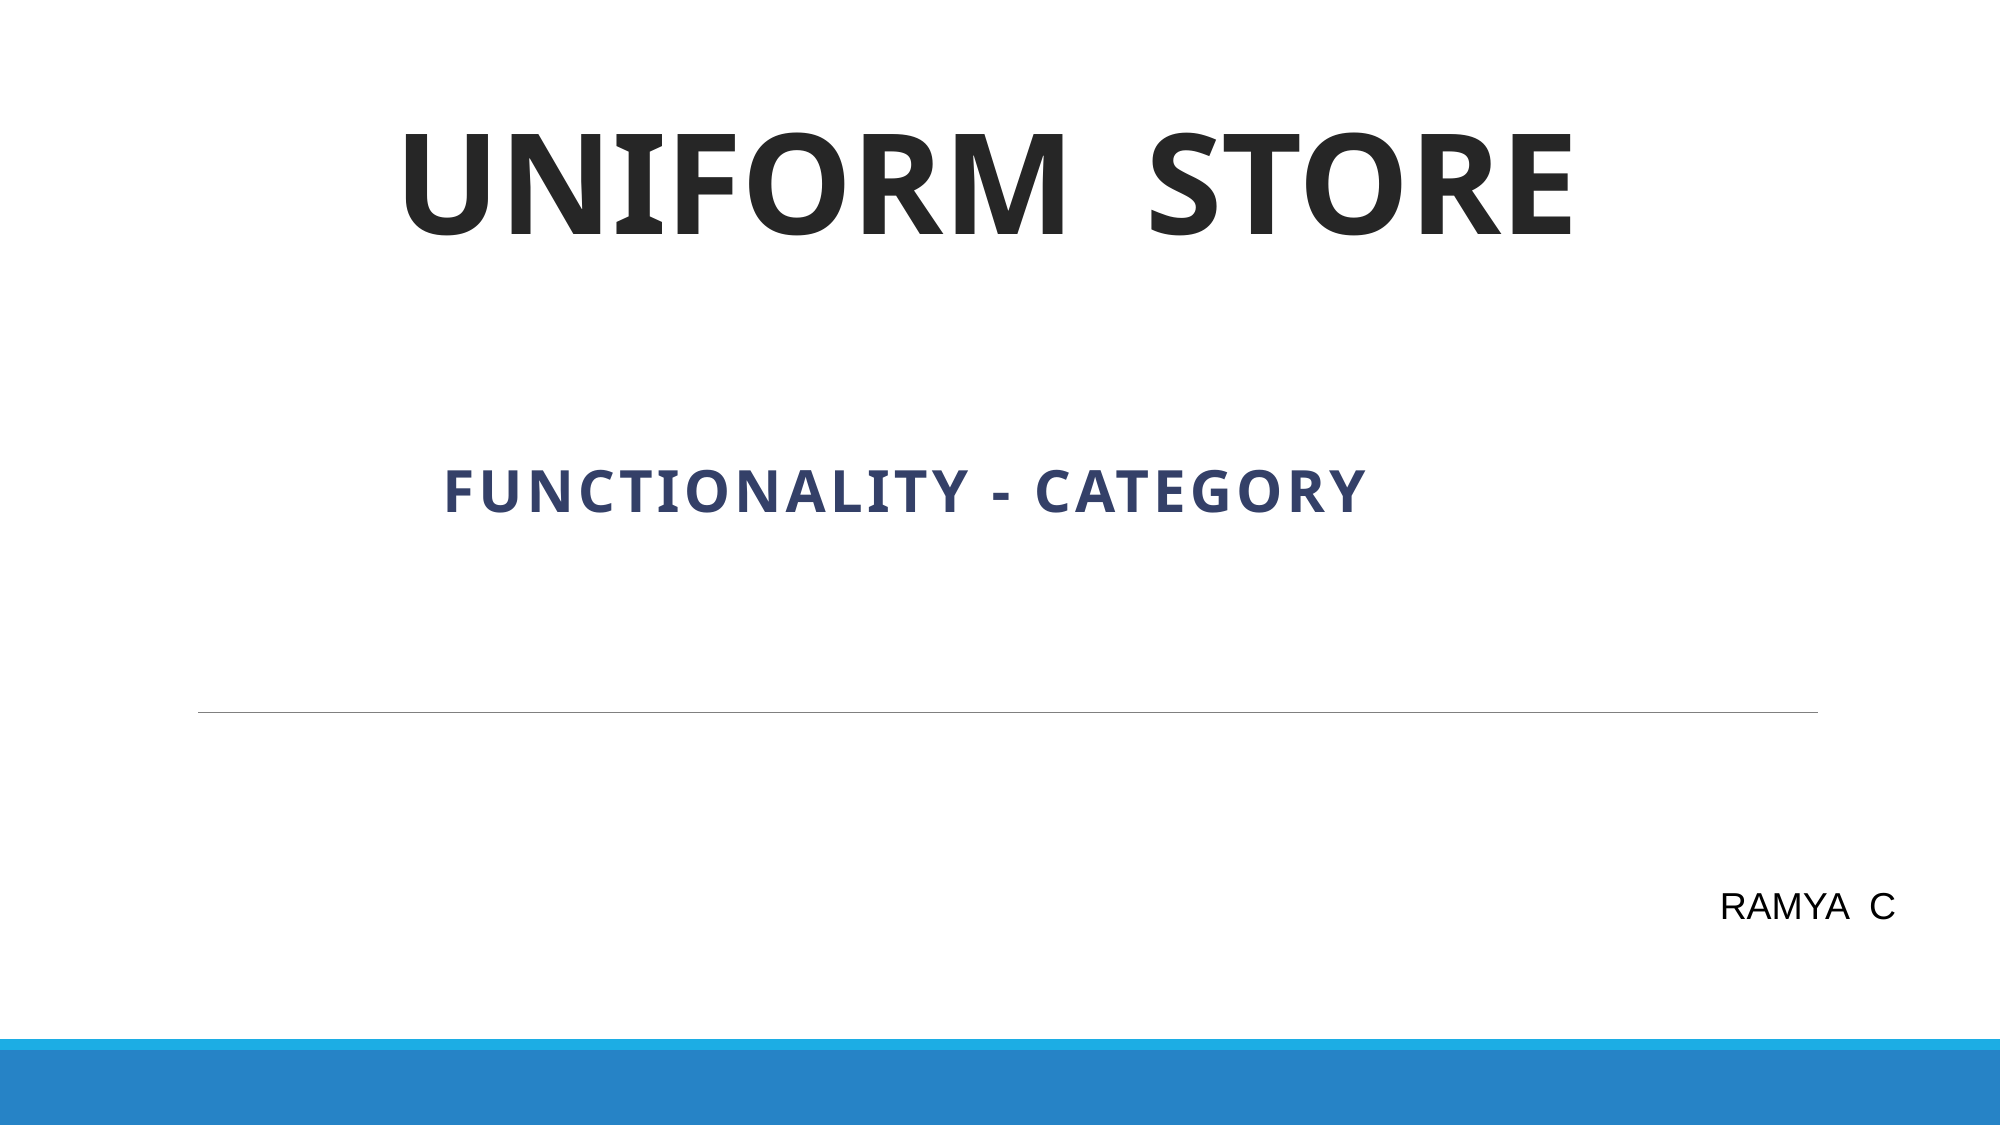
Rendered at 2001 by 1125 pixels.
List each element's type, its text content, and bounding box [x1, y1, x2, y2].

title UNIFORM STORE [176, 95, 1905, 275]
text_box RAMYA C [1526, 874, 1961, 935]
subtitle FUNCTIONALITY - CATEGORY [176, 454, 1594, 615]
